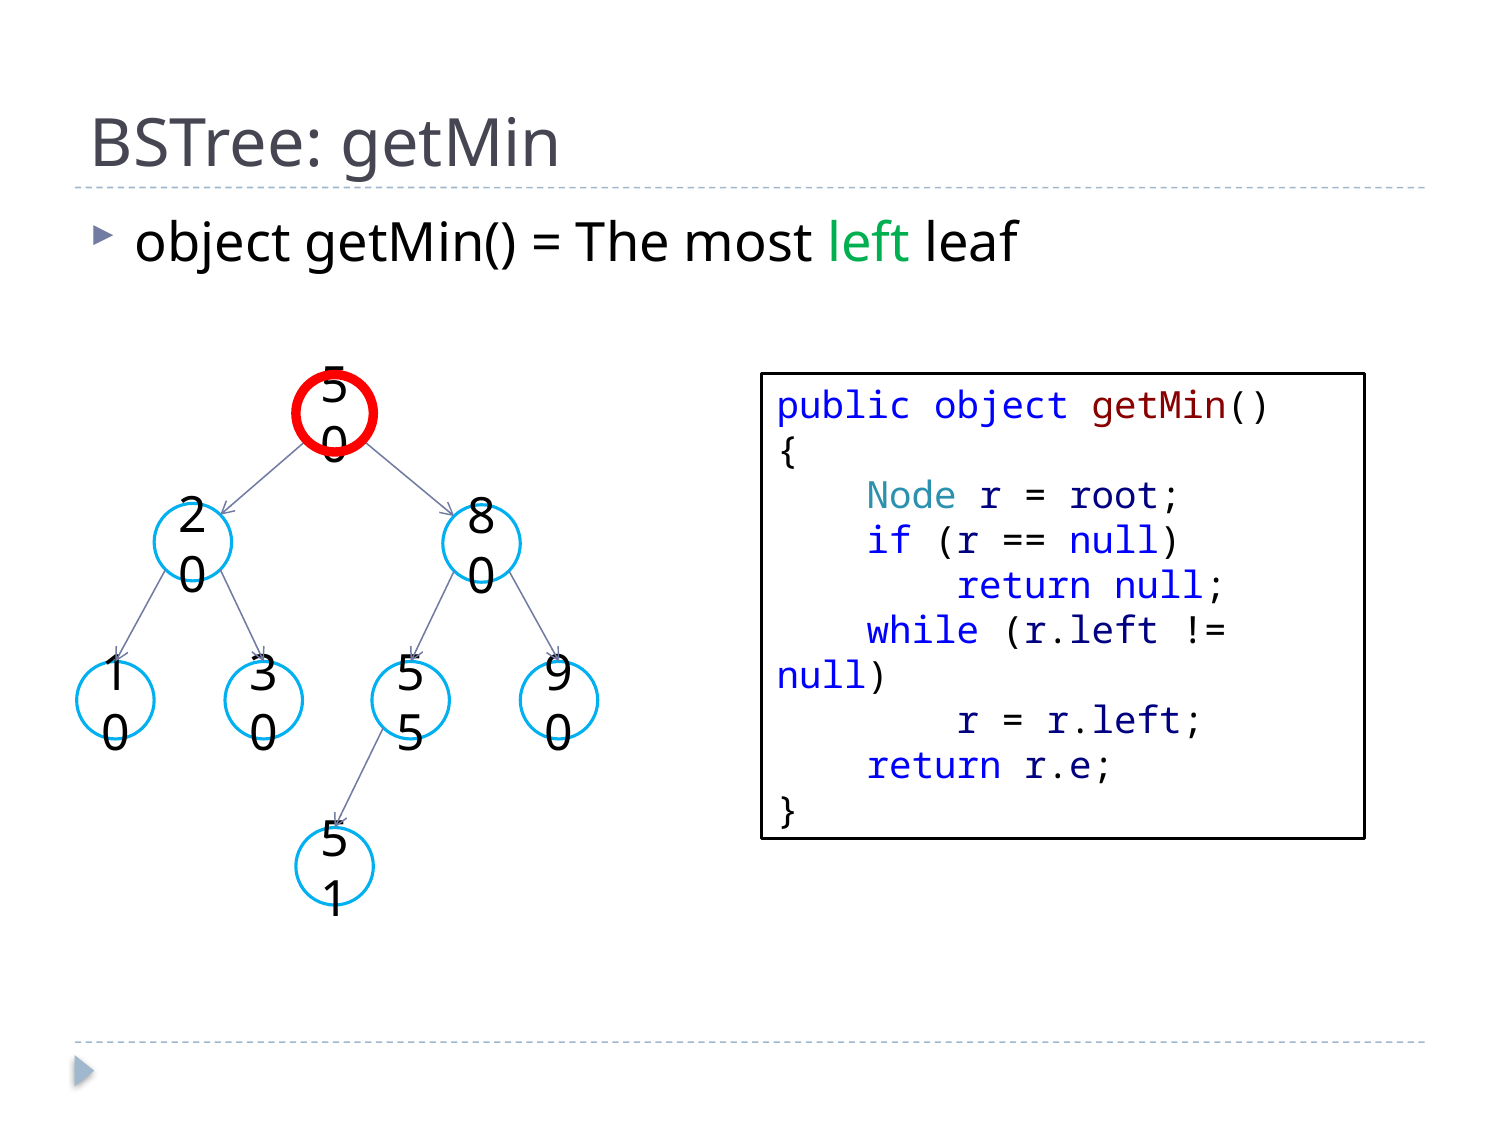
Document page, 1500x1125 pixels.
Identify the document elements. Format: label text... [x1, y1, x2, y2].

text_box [220, 439, 308, 515]
text_box 20 [152, 501, 234, 583]
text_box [410, 570, 455, 662]
text_box 30 [223, 660, 305, 741]
text_box public object getMin() { Node r = root; if (r == null) return null; while (r.left != null) r = r.left; return r.e; } [760, 372, 1366, 840]
text_box 51 [294, 826, 375, 907]
text_box 80 [441, 503, 522, 584]
text_box [294, 372, 375, 454]
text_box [219, 569, 264, 662]
text_box 10 [75, 660, 156, 741]
text_box 55 [370, 660, 451, 741]
title BSTree: getMin [75, 24, 1425, 188]
list object getMin() = The most left leaf [75, 200, 1425, 1010]
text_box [334, 727, 384, 828]
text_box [361, 439, 455, 517]
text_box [508, 570, 560, 662]
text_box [115, 569, 166, 662]
text_box 90 [518, 660, 600, 741]
